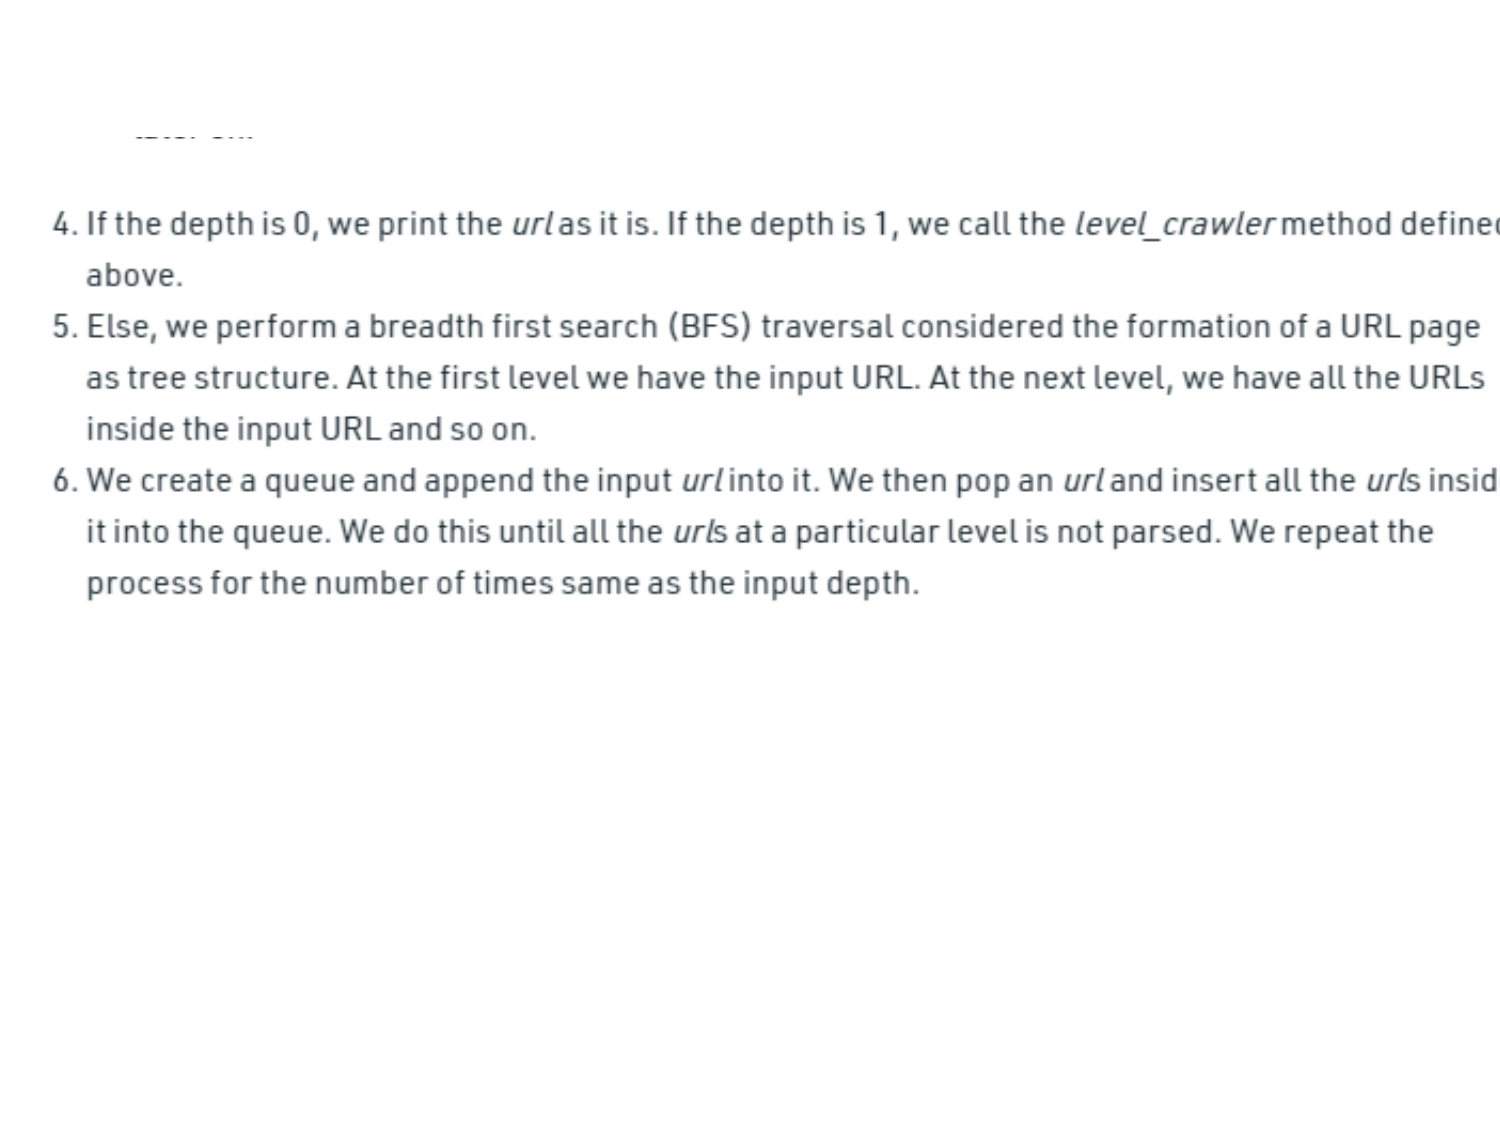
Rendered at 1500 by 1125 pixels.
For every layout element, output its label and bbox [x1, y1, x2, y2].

picture [0, 137, 1500, 651]
